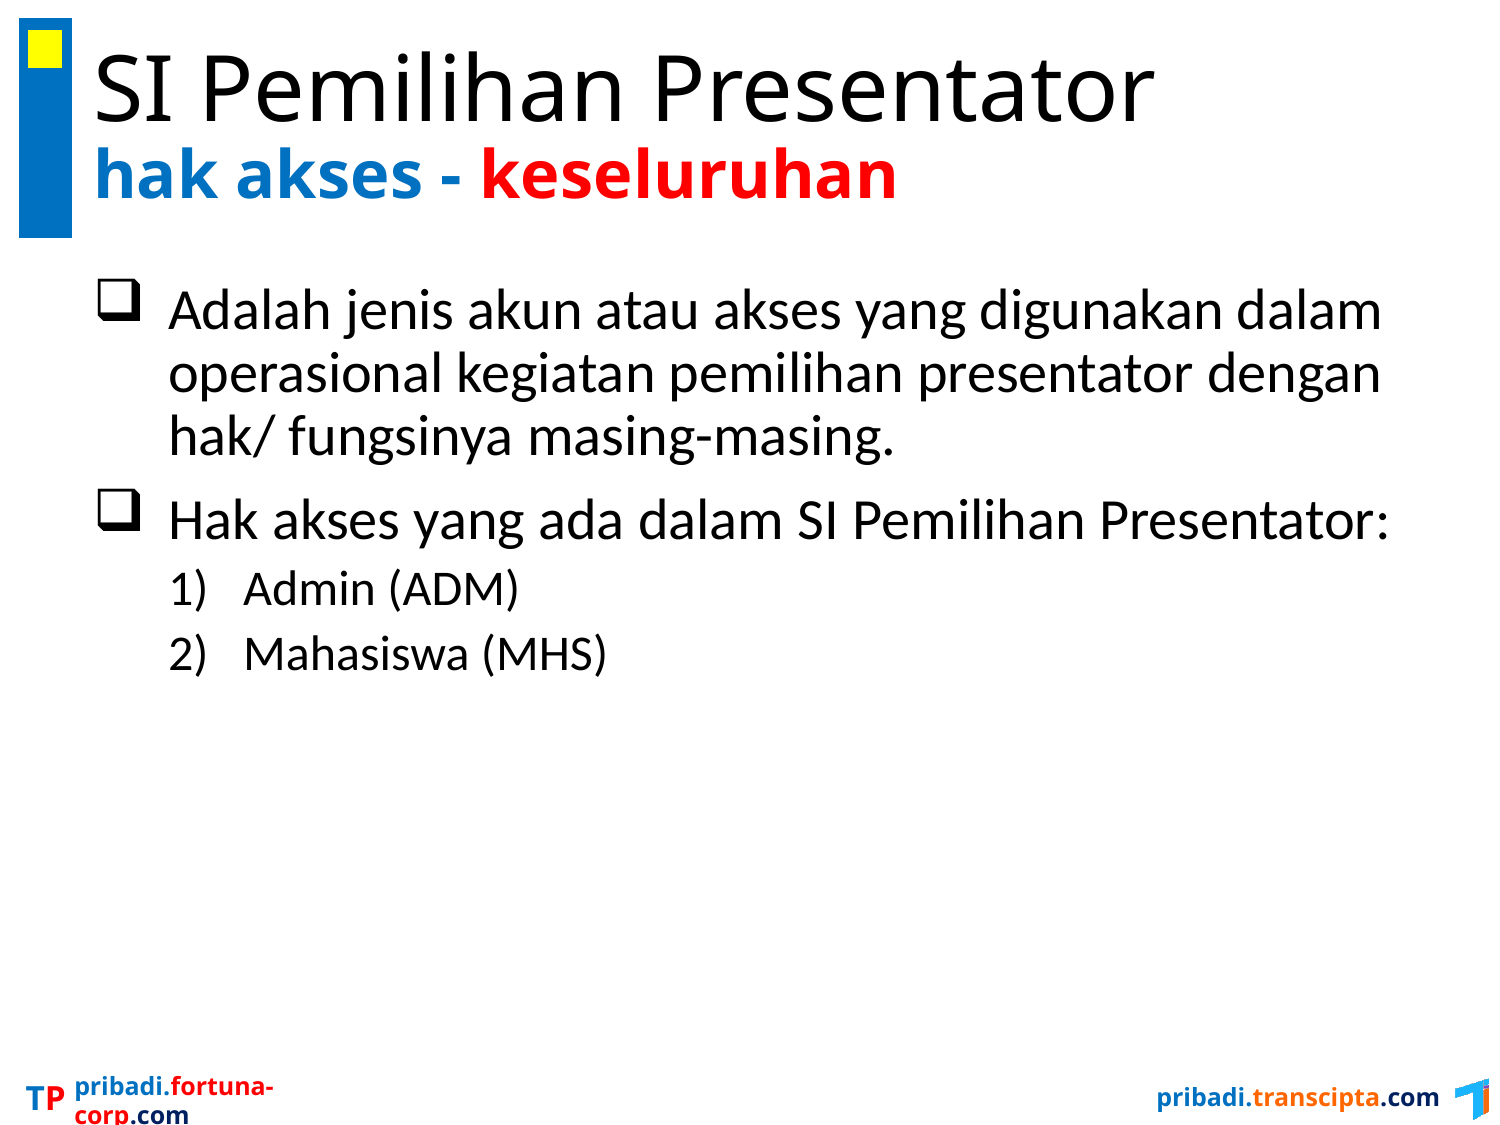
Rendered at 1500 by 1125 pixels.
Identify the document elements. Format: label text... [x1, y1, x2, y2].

list Adalah jenis akun atau akses yang digunakan dalam operasional kegiatan pemilihan presentator dengan hak/ fungsinya masing-masing. Hak akses yang ada dalam SI Pemilihan Presentator: Admin (ADM) Mahasiswa (MHS) [78, 272, 1443, 1033]
title SI Pemilihan Presentator hak akses - keseluruhan [78, 19, 1443, 237]
picture [1456, 1078, 1489, 1120]
